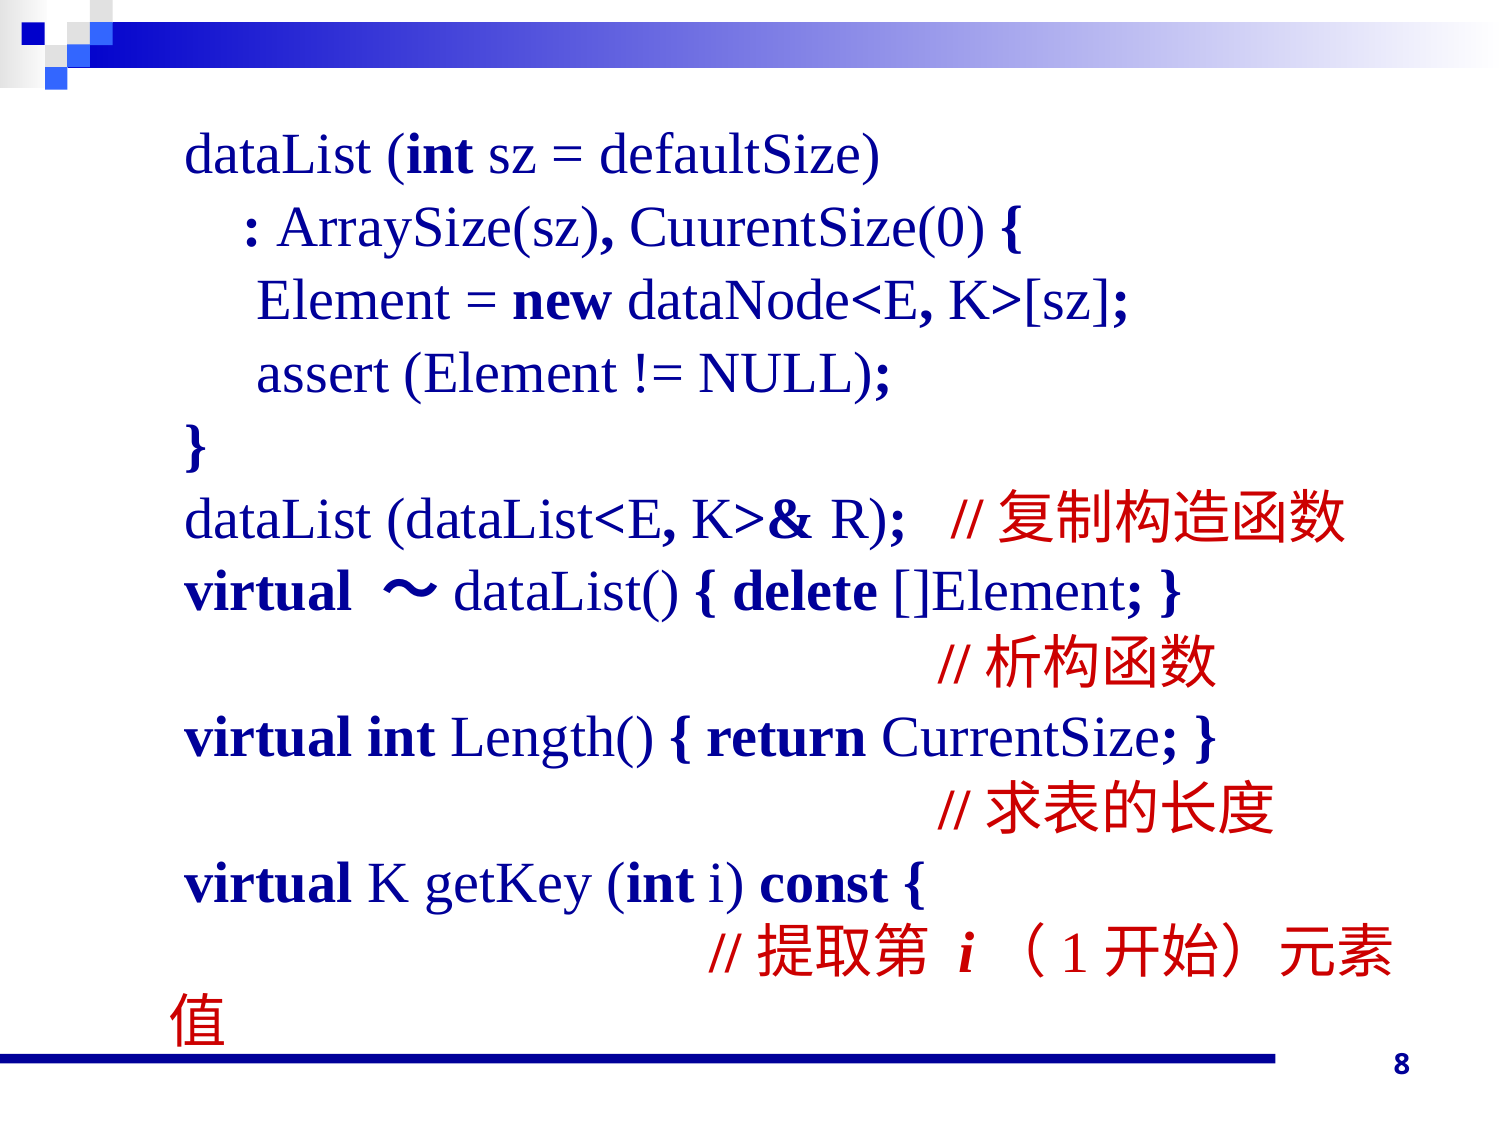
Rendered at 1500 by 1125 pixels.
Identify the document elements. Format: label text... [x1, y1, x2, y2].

list dataList (int sz = defaultSize) : ArraySize(sz), CuurentSize(0) { Element = new dataNode<E, K>[sz]; assert (Element != NULL); } dataList (dataList<E, K>& R); //复制构造函数 virtual ～dataList() { delete []Element; } //析构函数 virtual int Length() { return CurrentSize; } //求表的长度 virtual K getKey (int i) const { //提取第 i（1开始）元素值 [96, 107, 1447, 1053]
slide_number 8 [1074, 1053, 1425, 1093]
